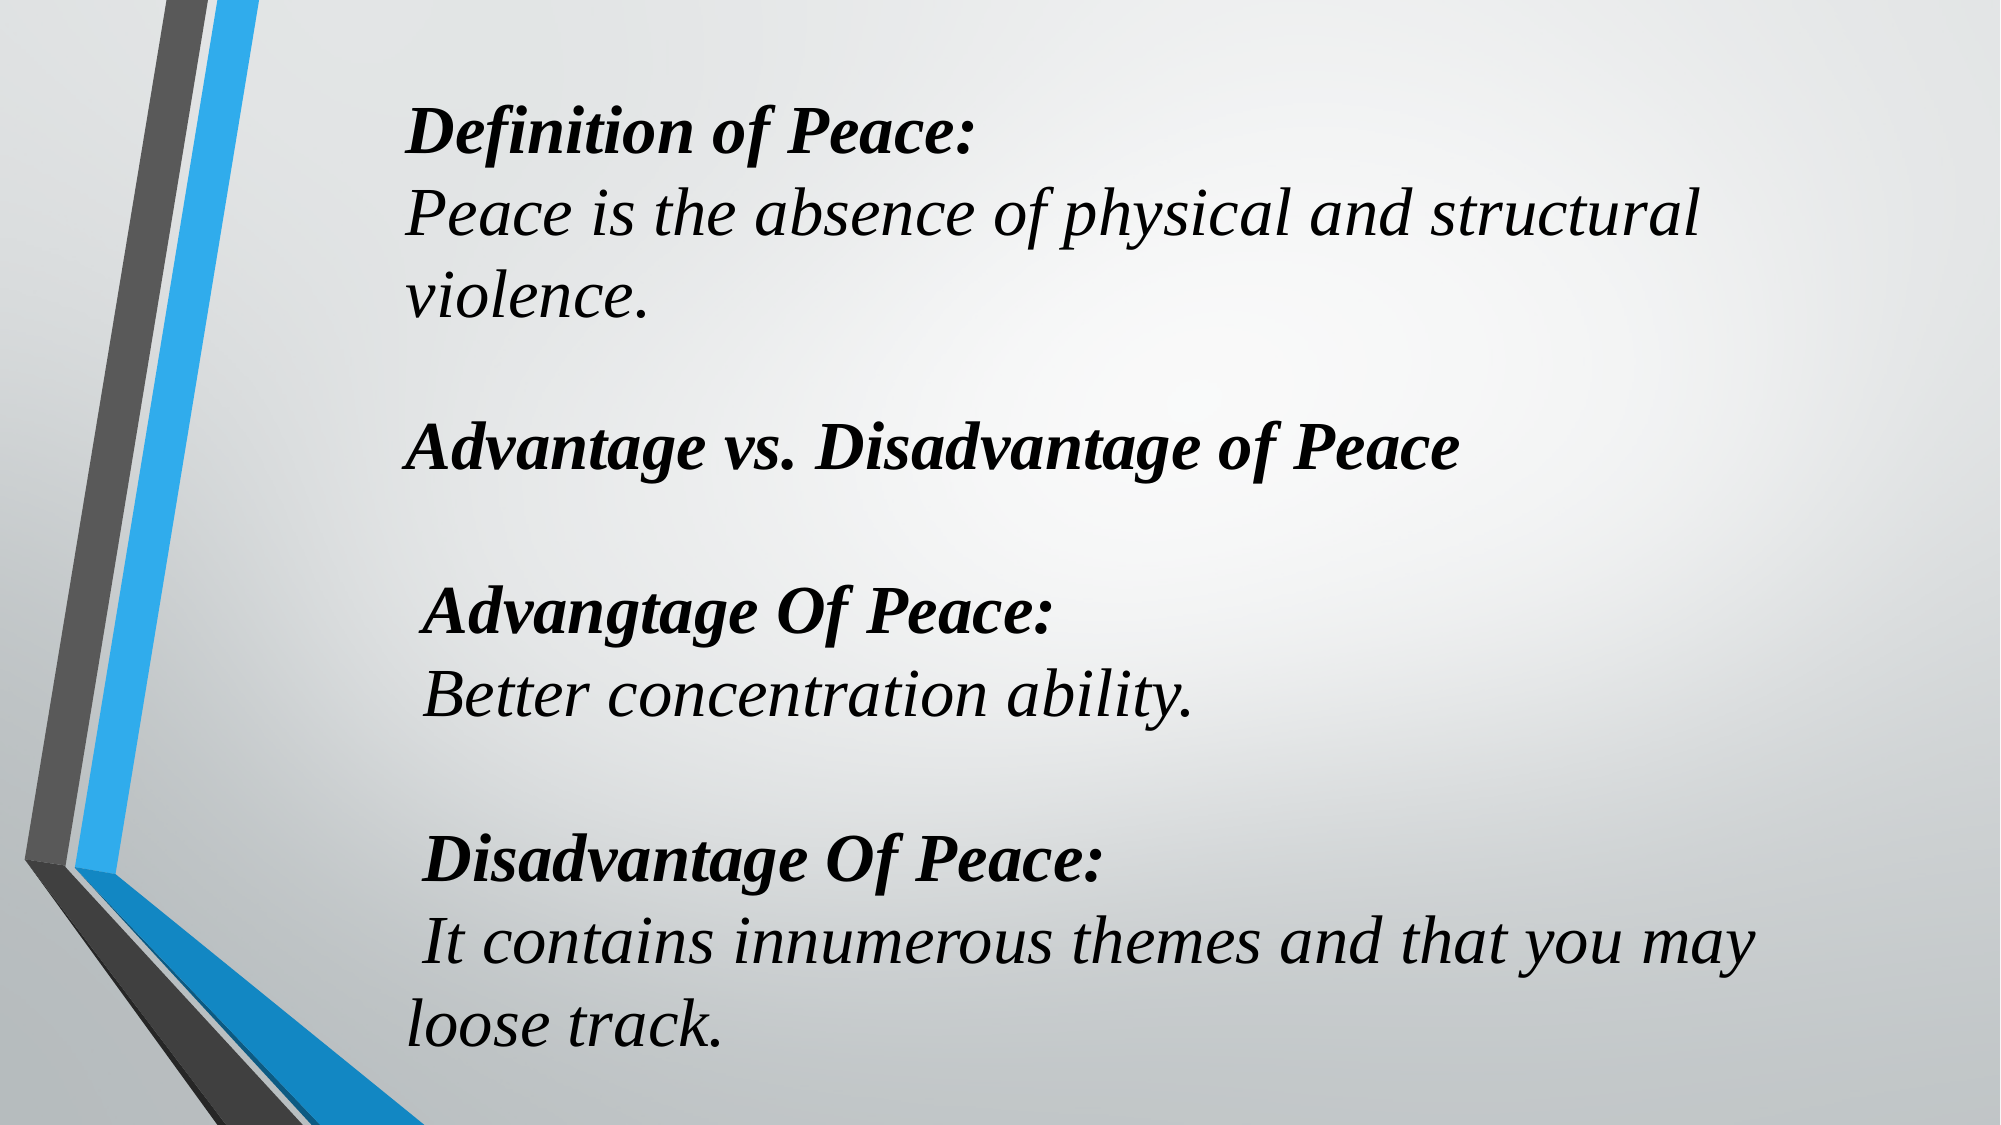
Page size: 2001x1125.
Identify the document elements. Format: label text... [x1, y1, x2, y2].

text_box Advantage vs. Disadvantage of Peace Advangtage Of Peace: Better concentration ability. Disadvantage Of Peace: It contains innumerous themes and that you may loose track. [390, 392, 1850, 1068]
text_box Definition of Peace: Peace is the absence of physical and structural violence. [390, 76, 1850, 340]
